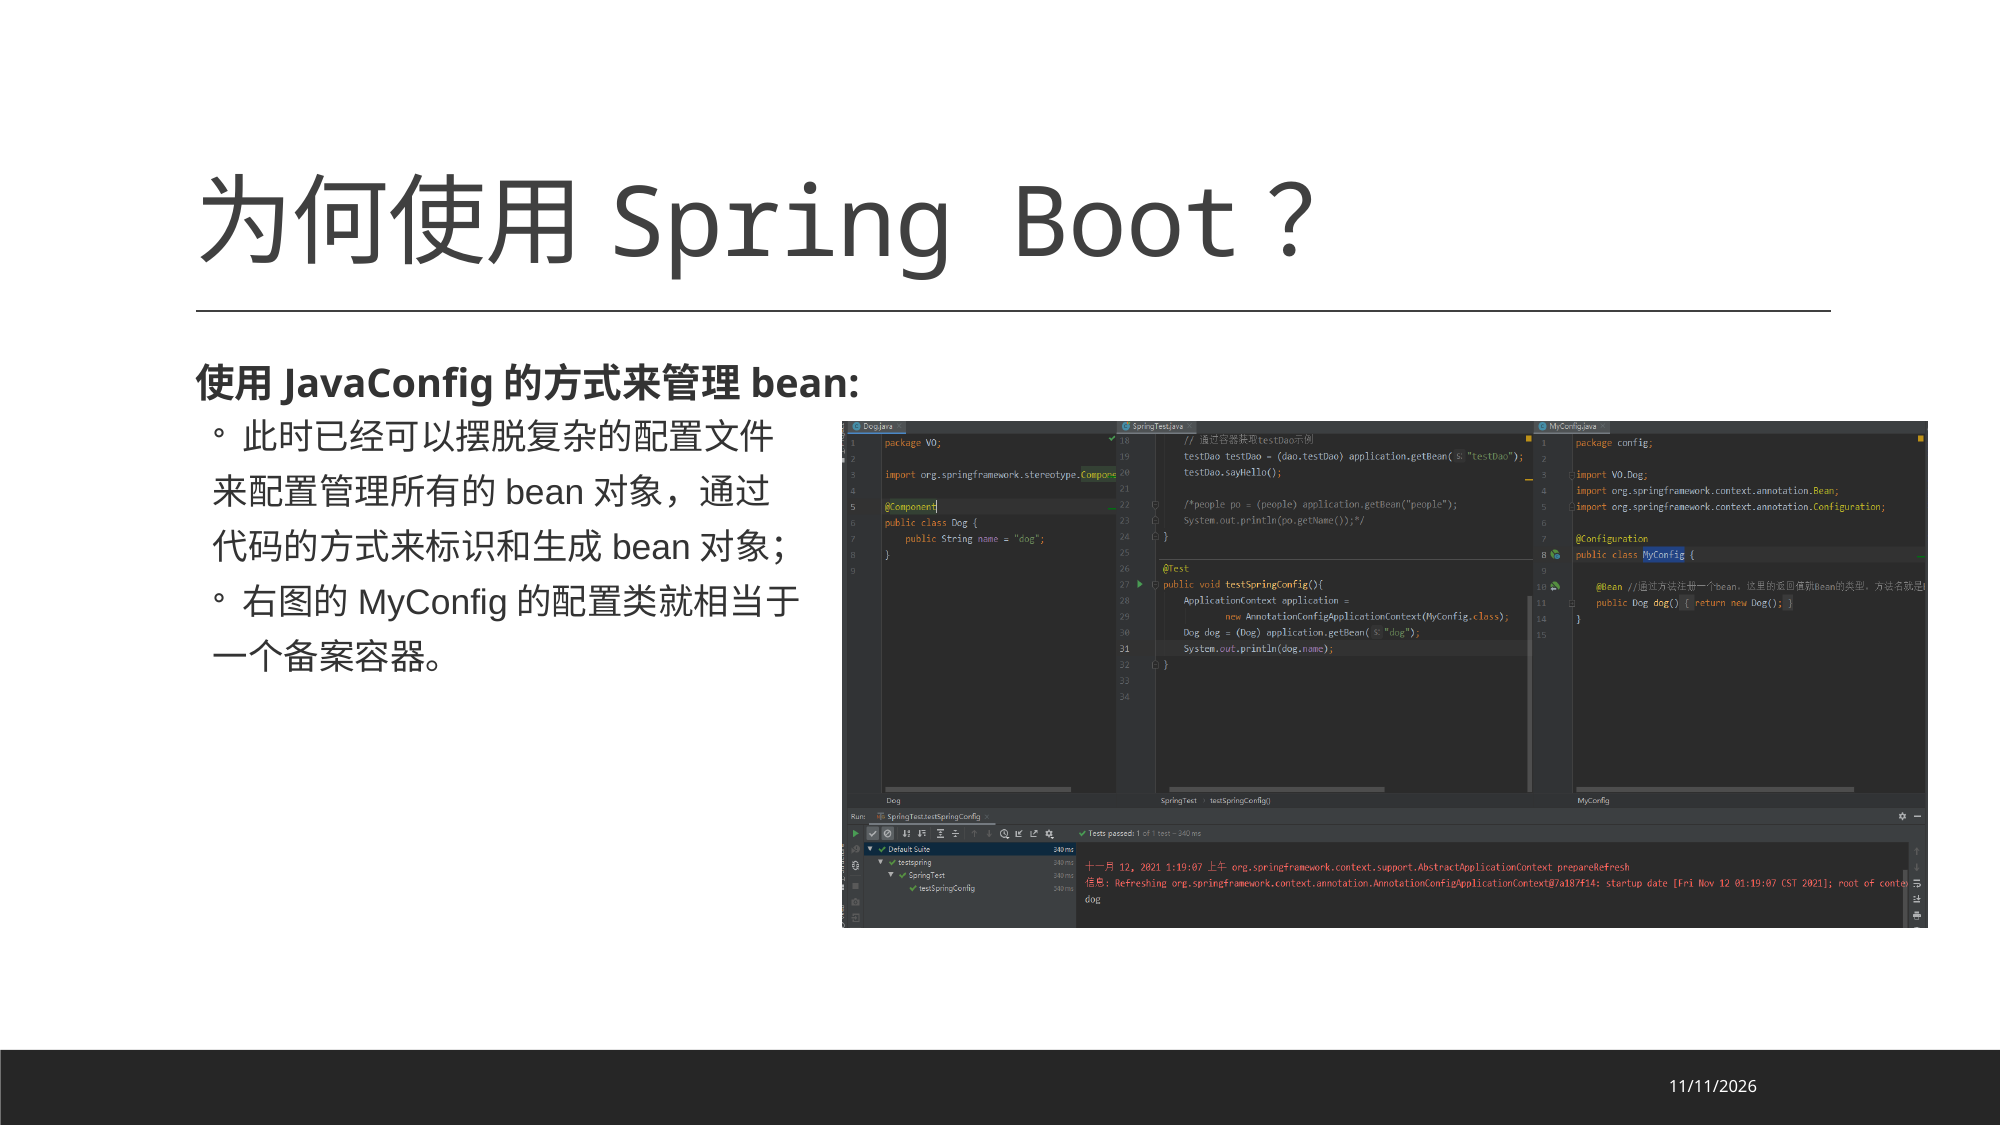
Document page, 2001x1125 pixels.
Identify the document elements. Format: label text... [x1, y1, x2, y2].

picture [842, 420, 1929, 928]
list 使用JavaConfig的方式来管理bean: 此时已经可以摆脱复杂的配置文件 来配置管理所有的bean对象，通过 代码的方式来标识和生成bean对象； 右图的MyConfig的配置类就相当于 一个备案容器。 [180, 345, 1830, 963]
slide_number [1348, 1057, 1773, 1118]
title 为何使用Spring Boot？ [180, 47, 1830, 285]
